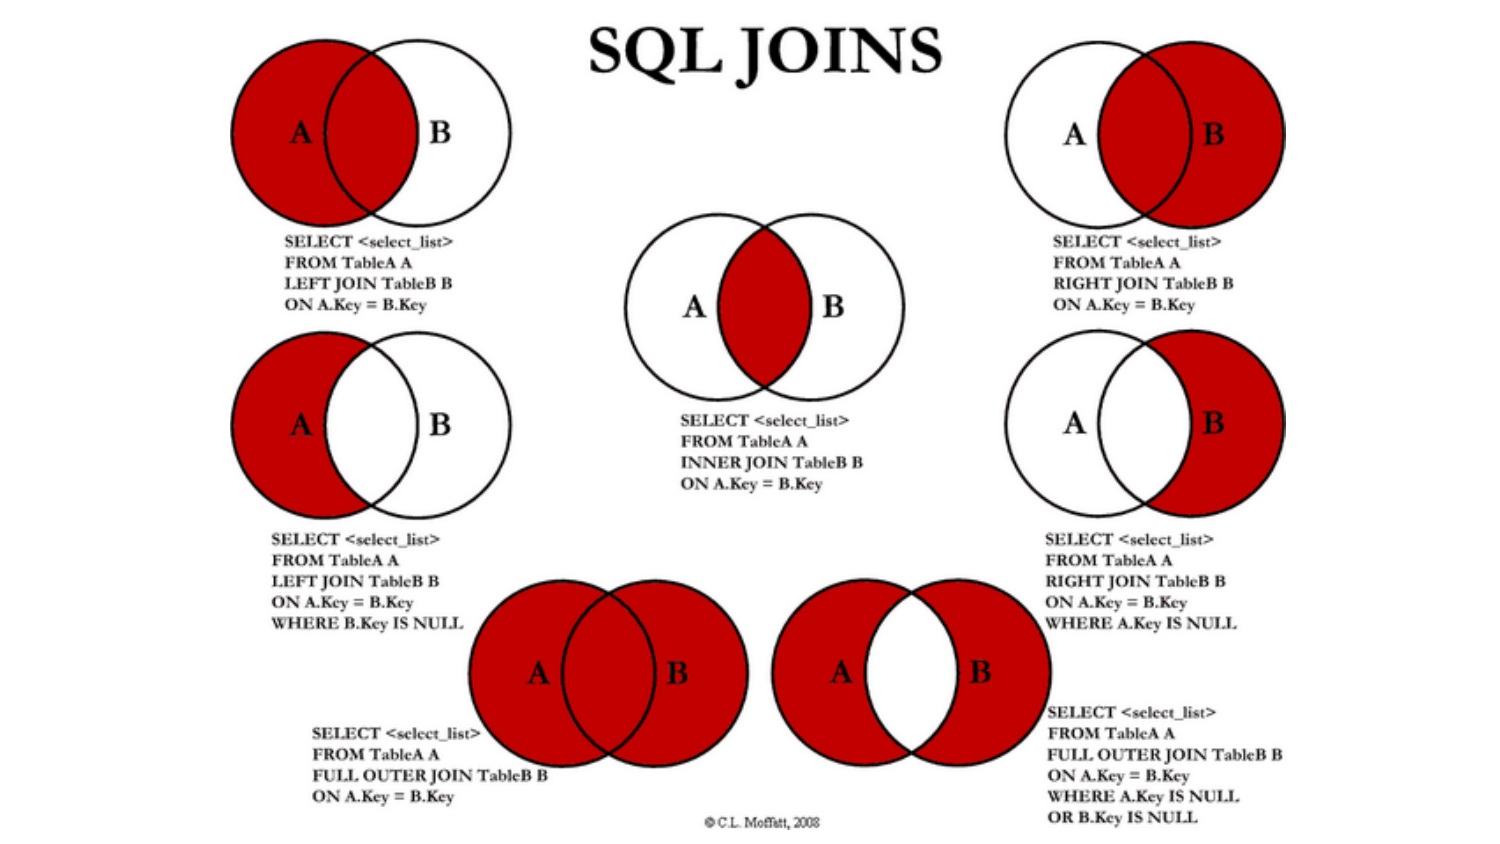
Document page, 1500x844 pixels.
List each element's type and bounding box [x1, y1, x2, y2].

picture [230, 0, 1286, 830]
